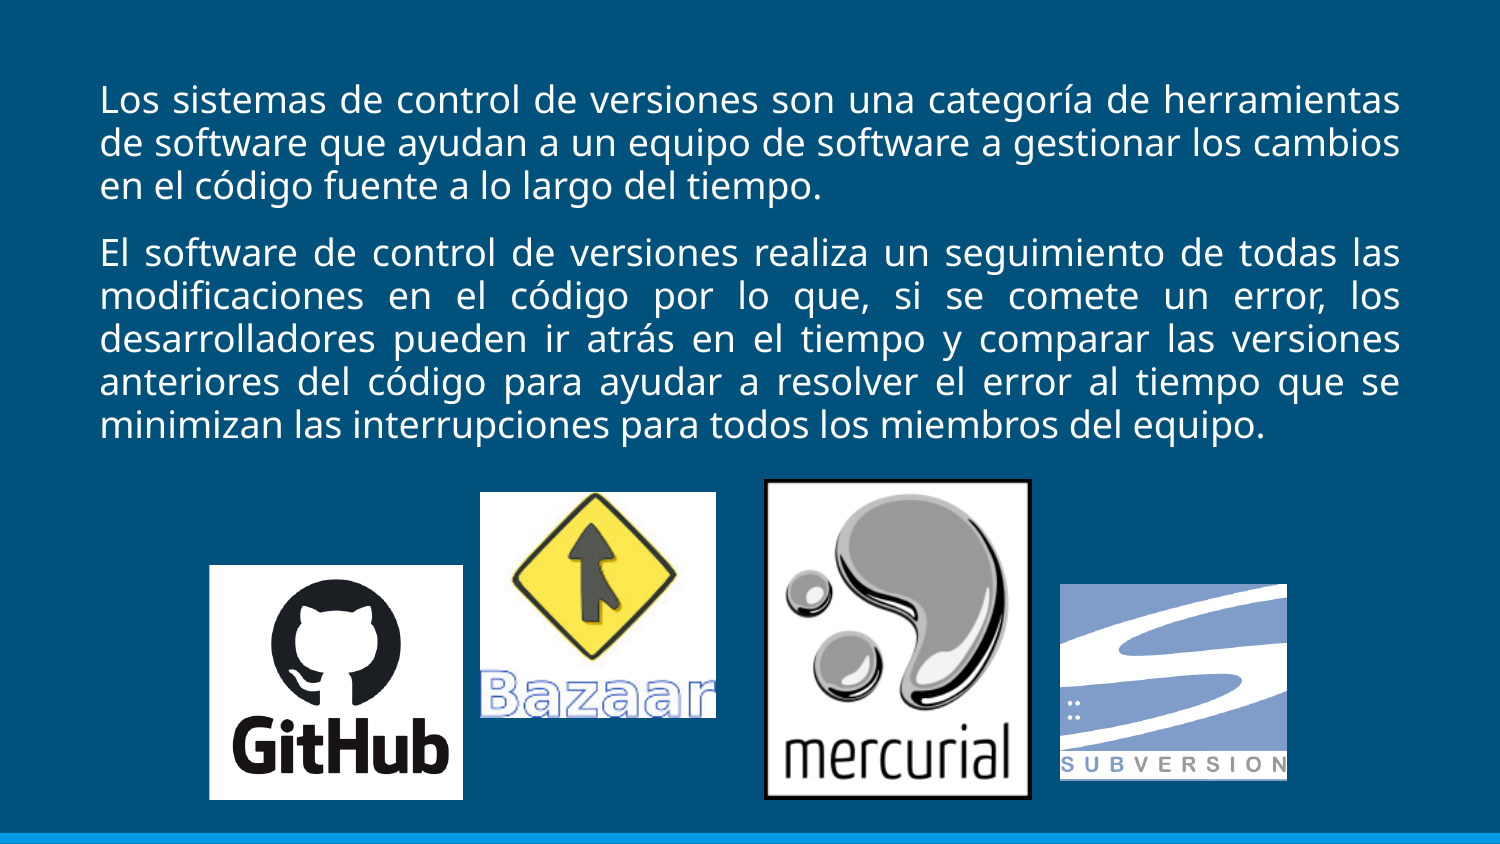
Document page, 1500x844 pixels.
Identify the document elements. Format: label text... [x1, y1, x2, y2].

picture [1061, 585, 1286, 780]
picture [481, 493, 715, 717]
list Los sistemas de control de versiones son una categoría de herramientas de software que ayudan a un equipo de software a gestionar los cambios en el código fuente a lo largo del tiempo. El software de control de versiones realiza un seguimiento de todas las modificaciones en el código por lo que, si se comete un error, los desarrolladores pueden ir atrás en el tiempo y comparar las versiones anteriores del código para ayudar a resolver el error al tiempo que se minimizan las interrupciones para todos los miembros del equipo. [84, 64, 1416, 480]
picture [210, 566, 462, 799]
picture [765, 480, 1031, 799]
